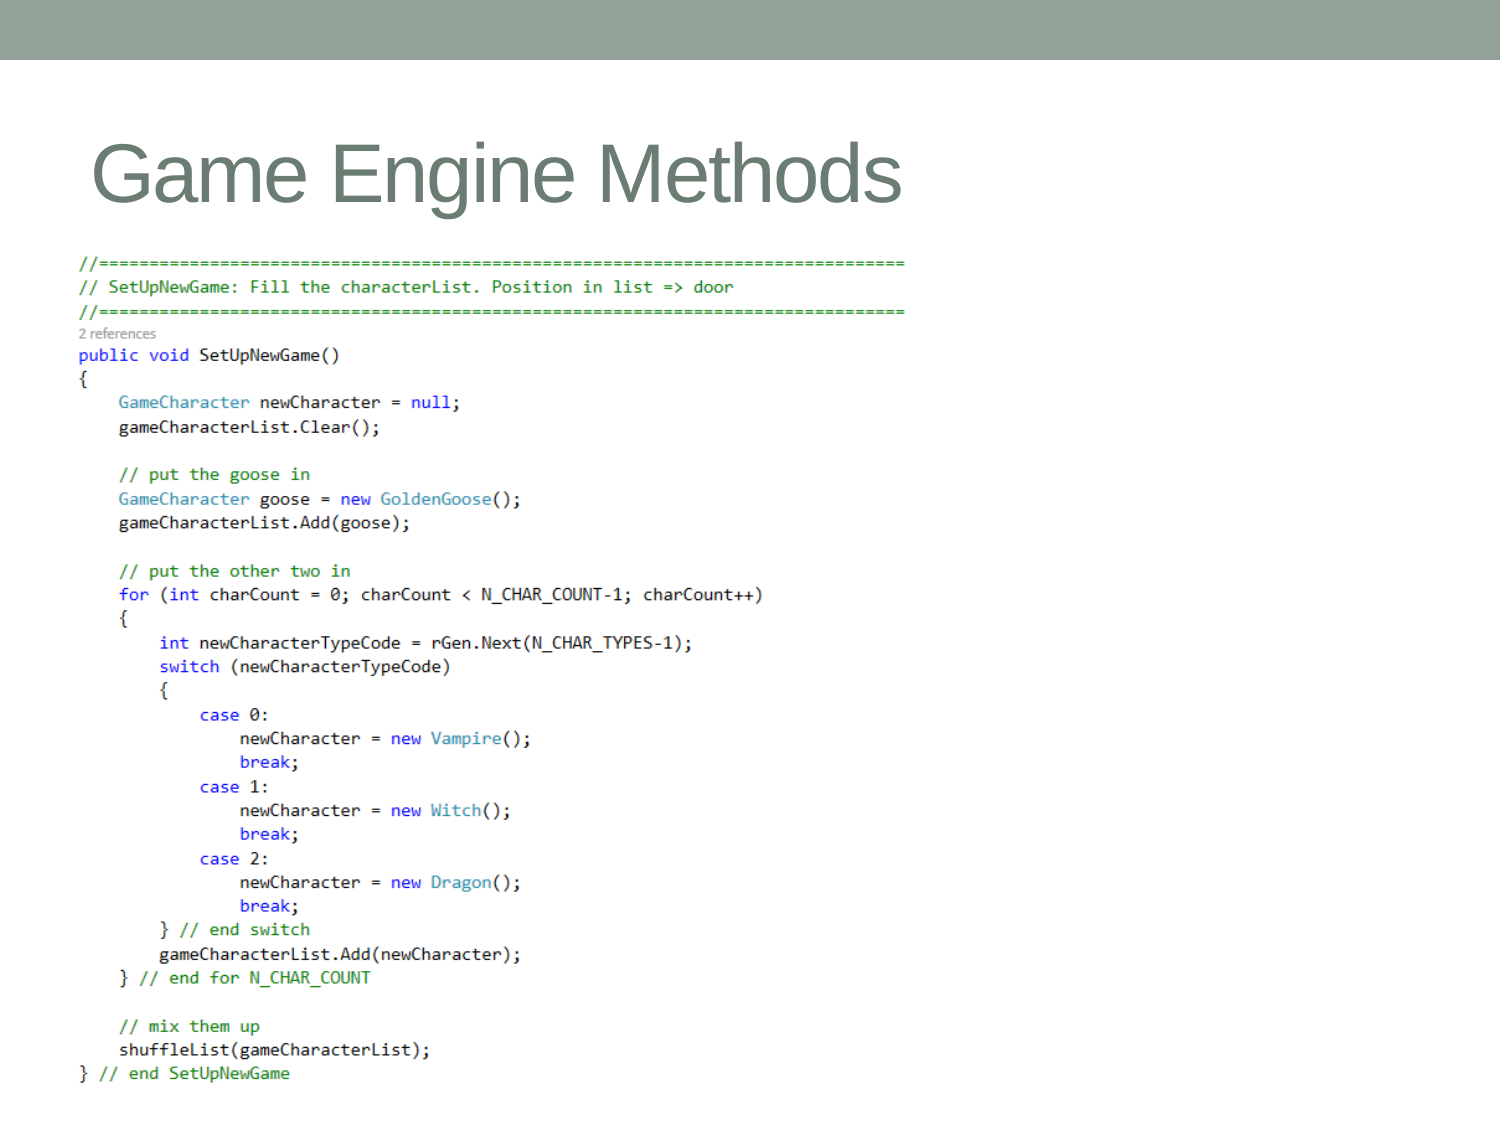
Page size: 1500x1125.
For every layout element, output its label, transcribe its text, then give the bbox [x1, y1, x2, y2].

title Game Engine Methods [75, 87, 1425, 250]
picture [57, 237, 938, 1099]
